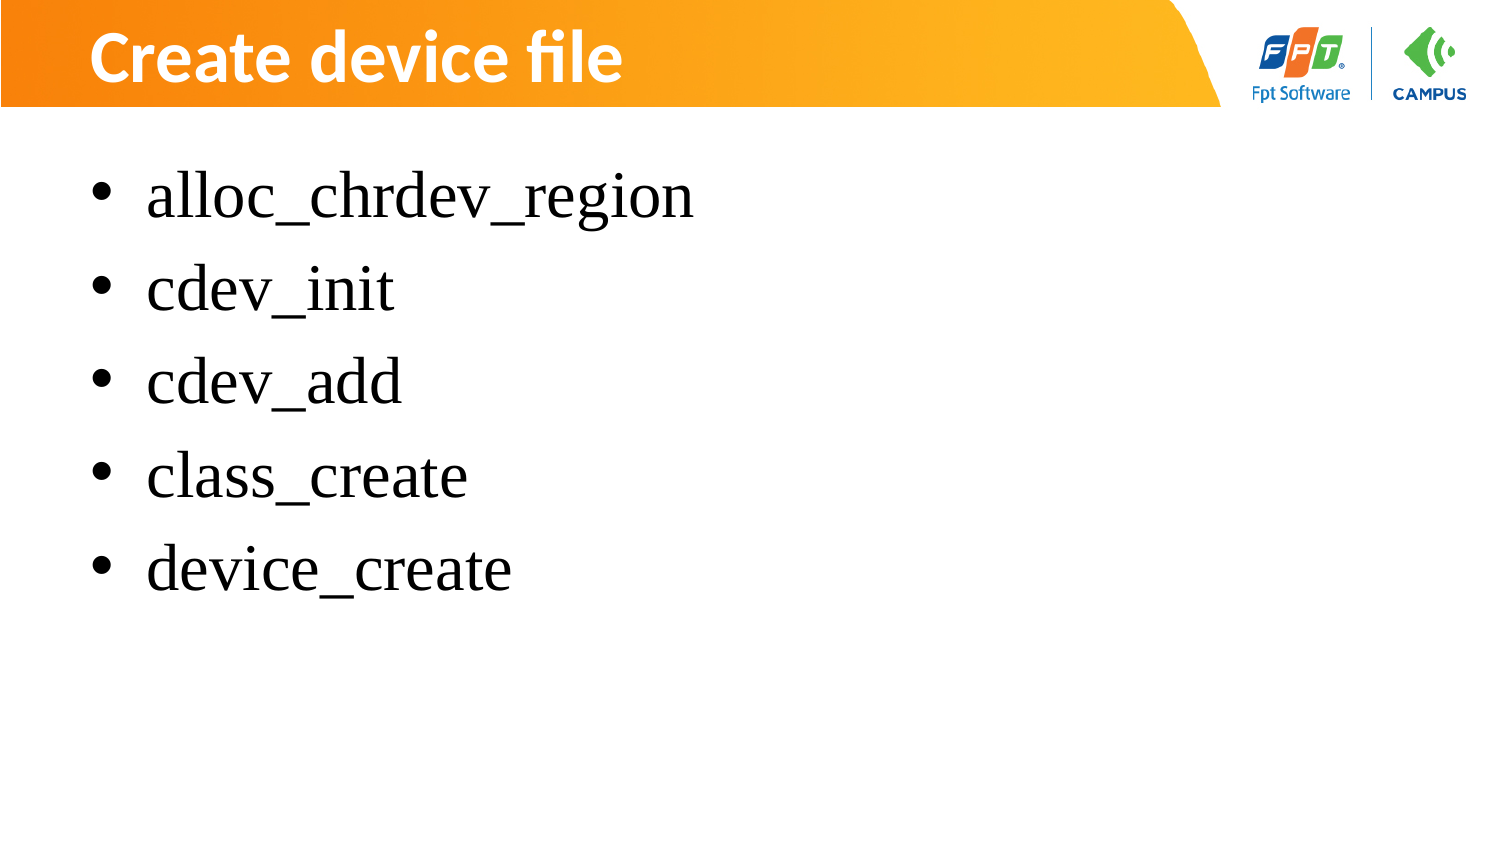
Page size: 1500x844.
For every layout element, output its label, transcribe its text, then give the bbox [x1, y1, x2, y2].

title Create device file [75, 0, 1176, 106]
list alloc_chrdev_region cdev_init cdev_add class_create device_create [75, 142, 1425, 754]
picture [1, 0, 1499, 844]
